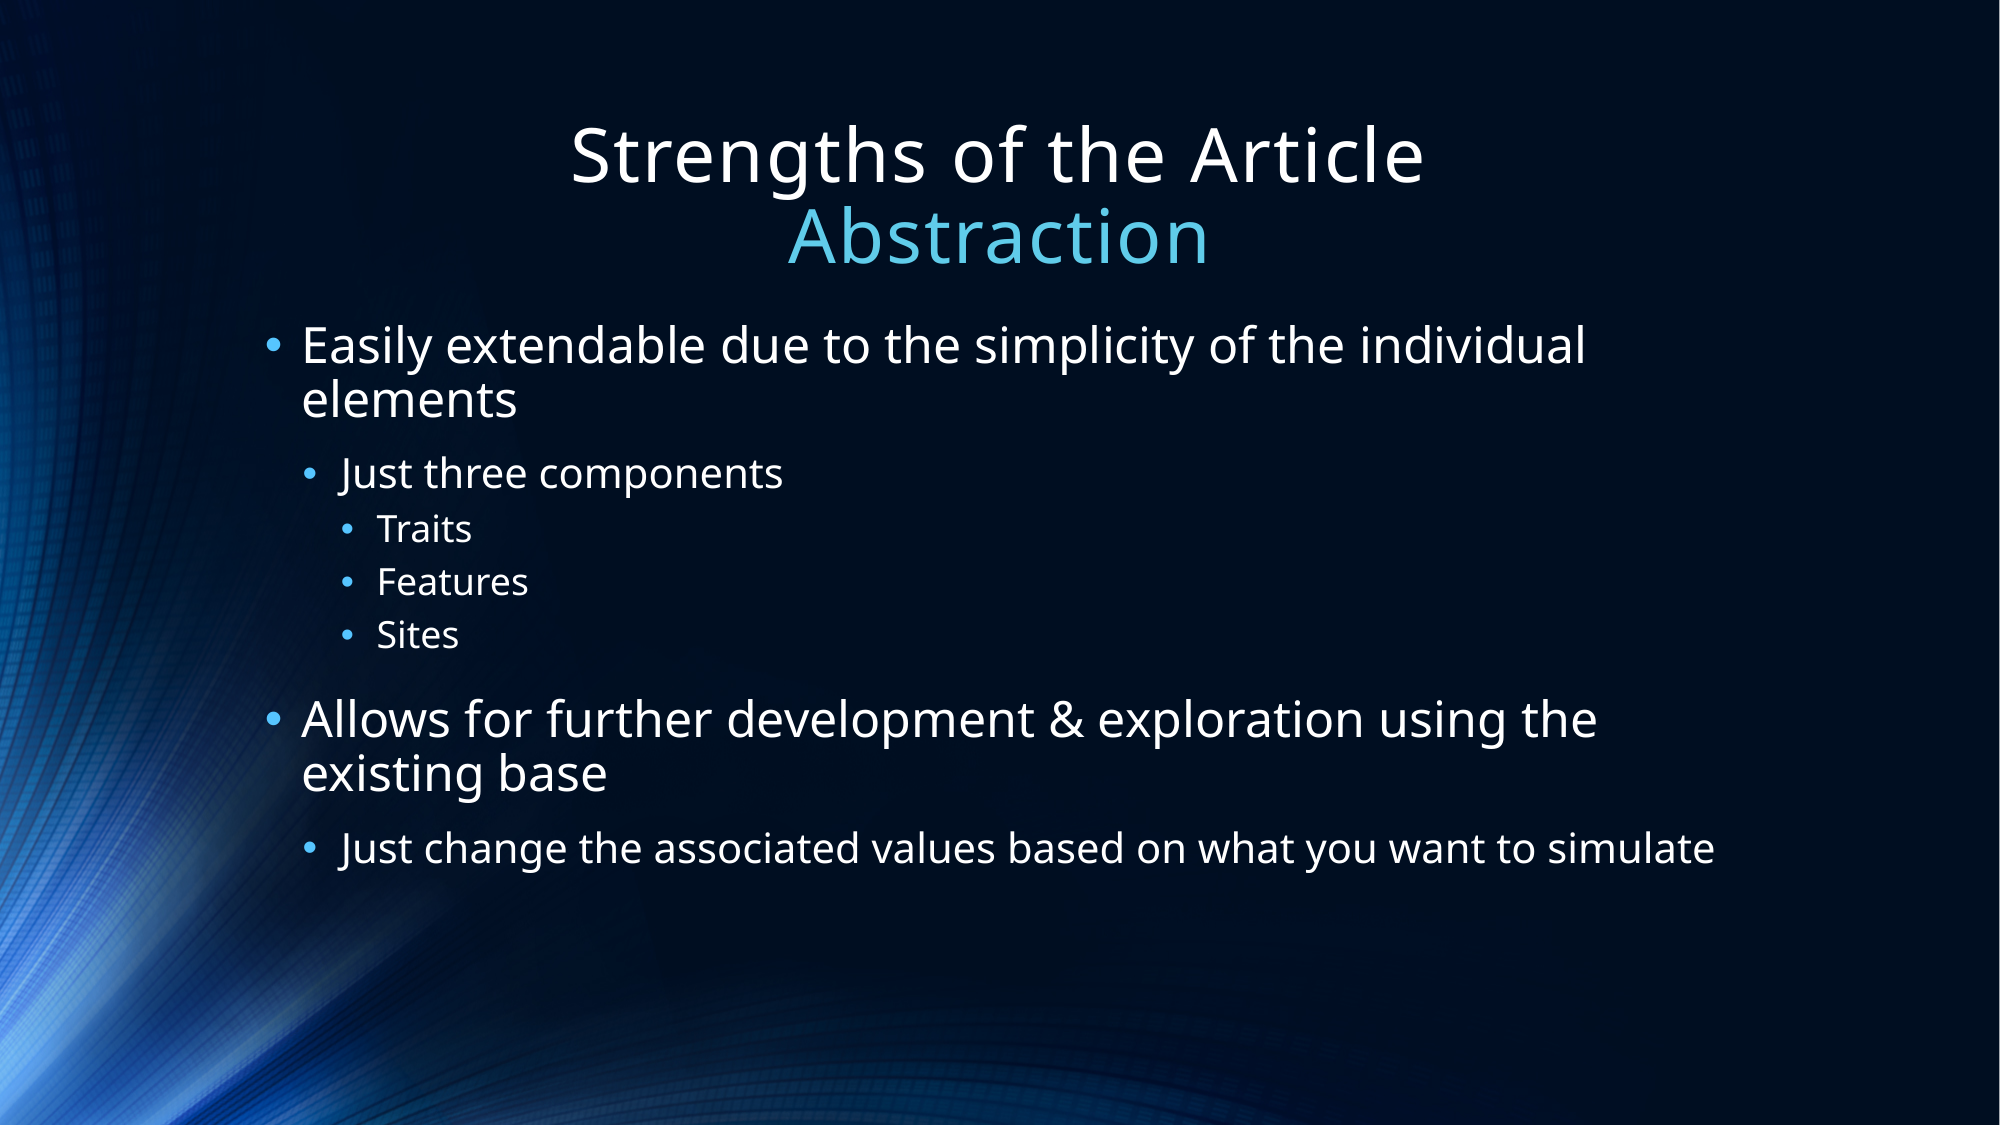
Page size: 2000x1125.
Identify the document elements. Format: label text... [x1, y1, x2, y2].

title Strengths of the Article Abstraction [249, 62, 1750, 288]
list Easily extendable due to the simplicity of the individual elements Just three components Traits Features Sites Allows for further development & exploration using the existing base Just change the associated values based on what you want to simulate [249, 312, 1749, 988]
picture [0, 0, 2000, 1125]
